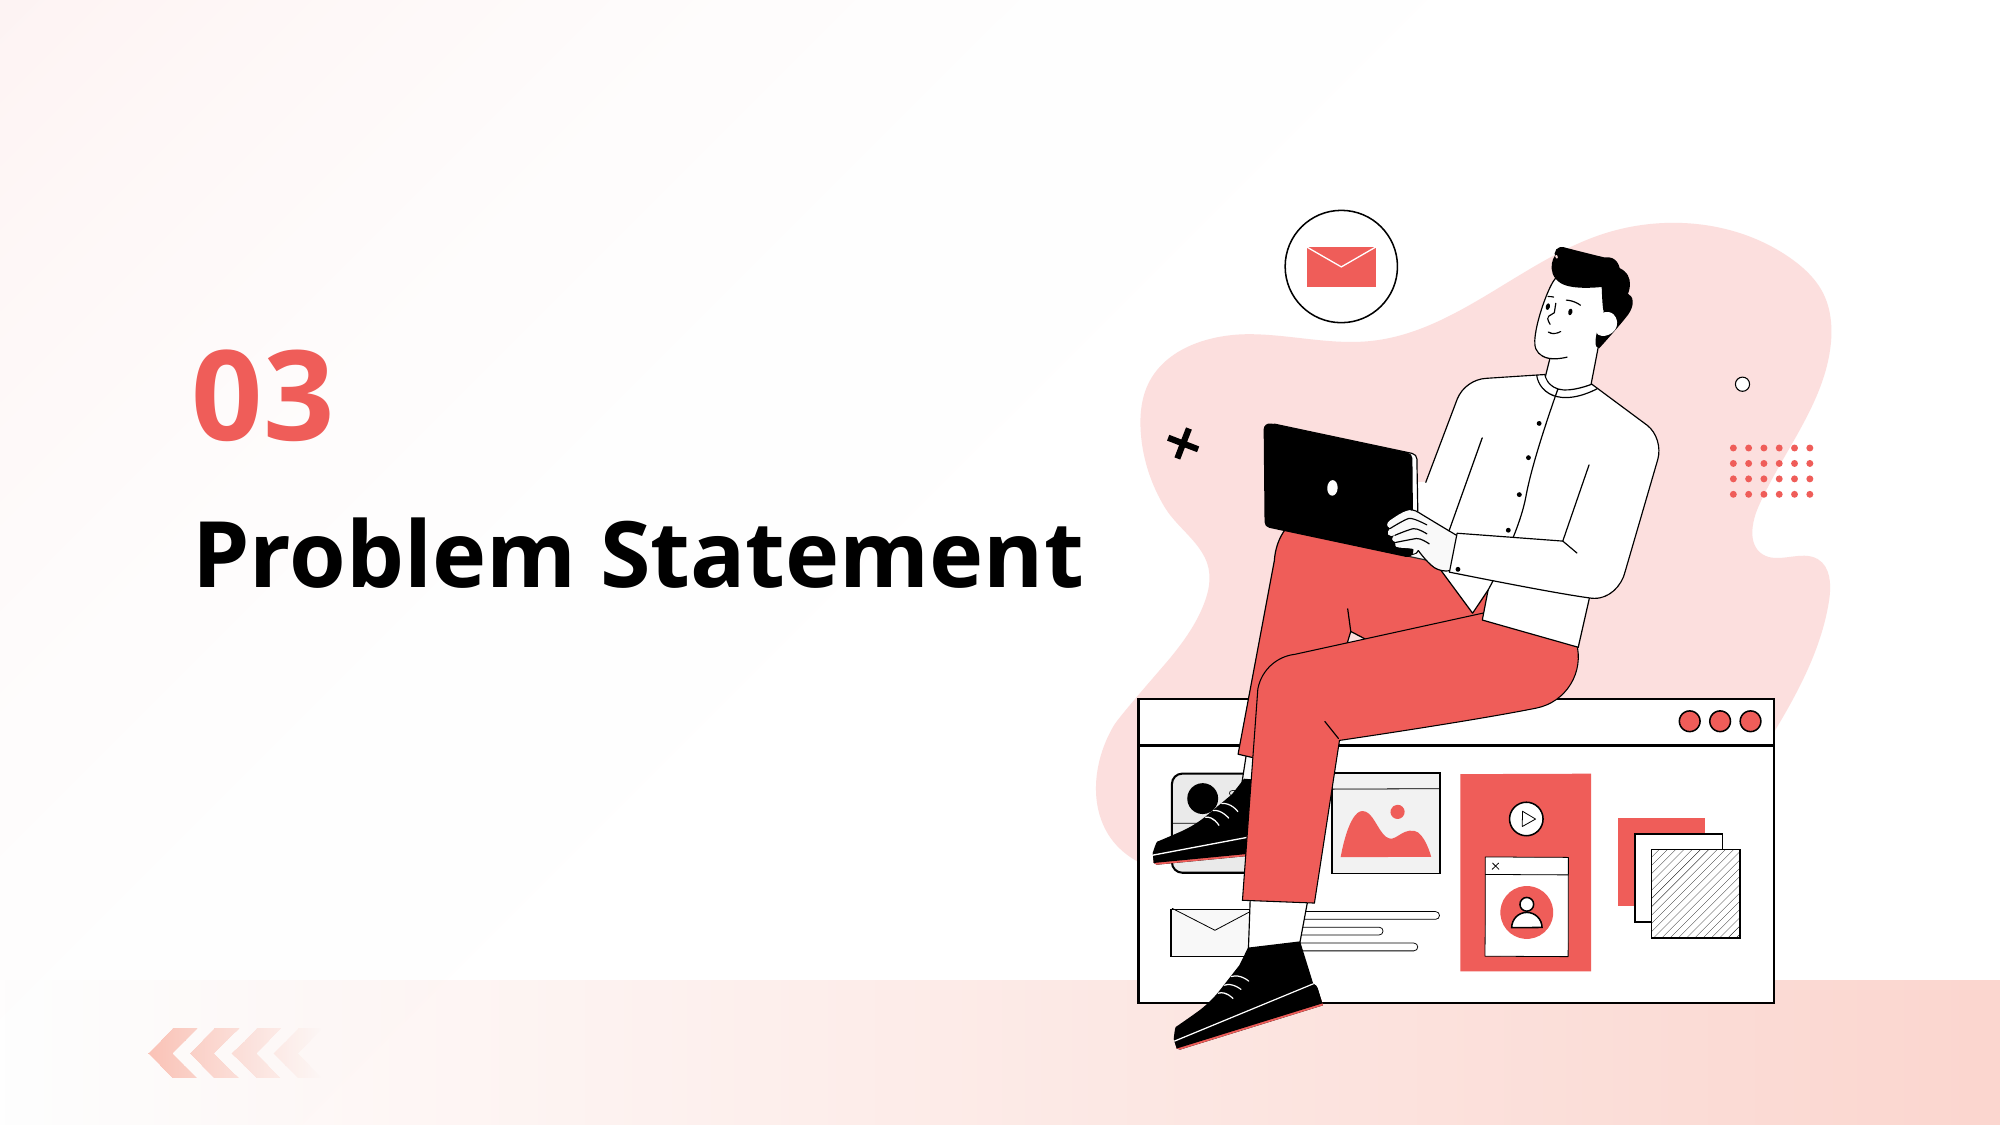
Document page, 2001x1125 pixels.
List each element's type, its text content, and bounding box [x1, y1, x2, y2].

list 03 [191, 234, 996, 465]
title Problem Statement [192, 495, 1139, 913]
